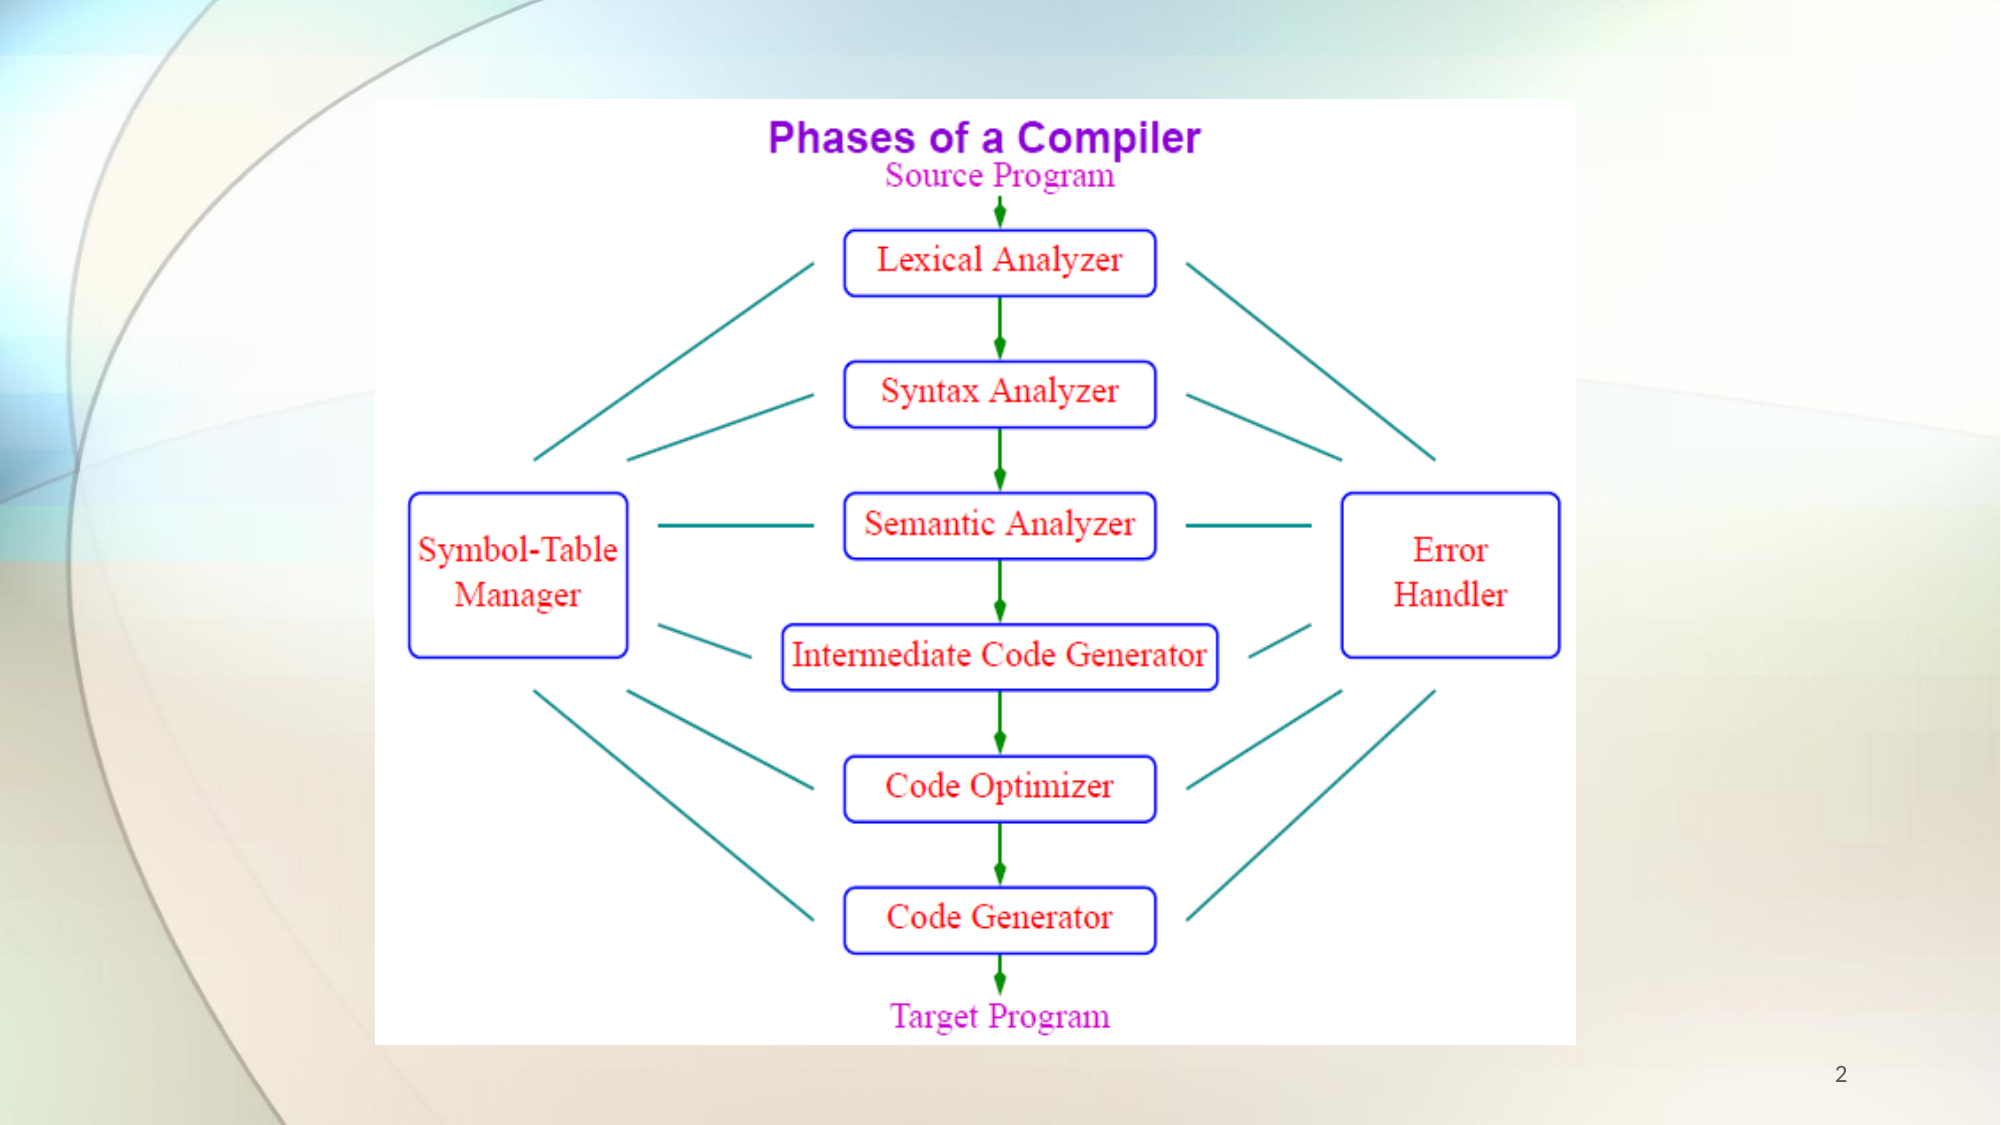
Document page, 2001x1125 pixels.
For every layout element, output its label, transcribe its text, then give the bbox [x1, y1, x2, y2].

picture [0, 0, 2001, 1125]
slide_number 2 [1325, 1042, 1863, 1103]
